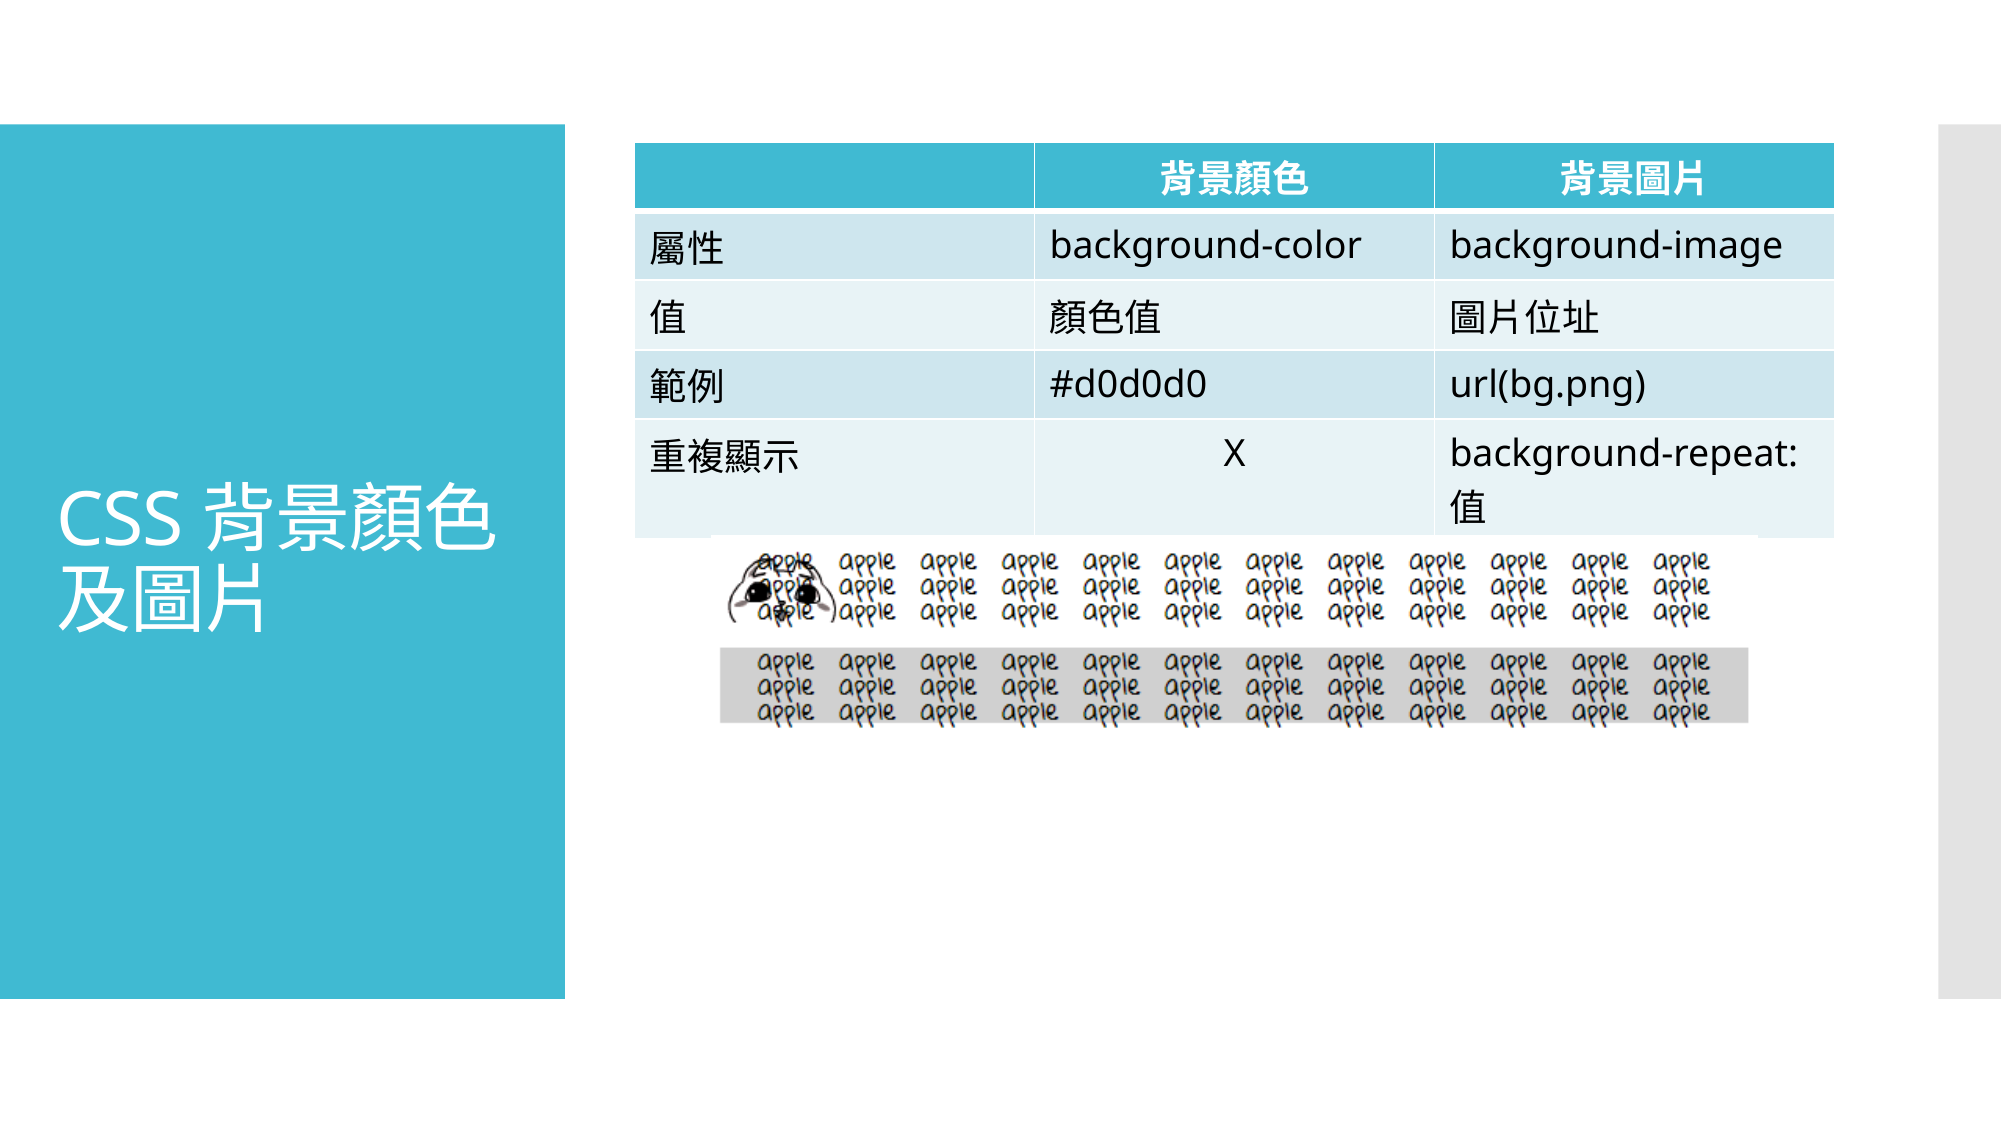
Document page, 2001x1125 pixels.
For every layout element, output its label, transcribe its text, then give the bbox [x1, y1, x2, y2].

table_header [635, 143, 1034, 208]
table_header 背景圖片 [1435, 143, 1834, 208]
table_header 背景顏色 [1035, 143, 1434, 208]
table_cell 顏色值 [1035, 281, 1434, 349]
title CSS背景顏色及圖片 [41, 184, 525, 940]
table_cell 值 [635, 281, 1034, 349]
table_cell background-repeat:值 [1435, 420, 1834, 538]
table_cell 圖片位址 [1435, 281, 1834, 349]
table_cell #d0d0d0 [1035, 351, 1434, 418]
table_cell background-image [1435, 214, 1834, 279]
picture [711, 534, 1758, 753]
table_cell 範例 [635, 351, 1034, 418]
table_cell X [1035, 420, 1434, 534]
table_cell 重複顯示 [635, 420, 1034, 538]
table_cell 屬性 [635, 214, 1034, 279]
table_cell background-color [1035, 214, 1434, 279]
table_cell url(bg.png) [1435, 351, 1834, 418]
